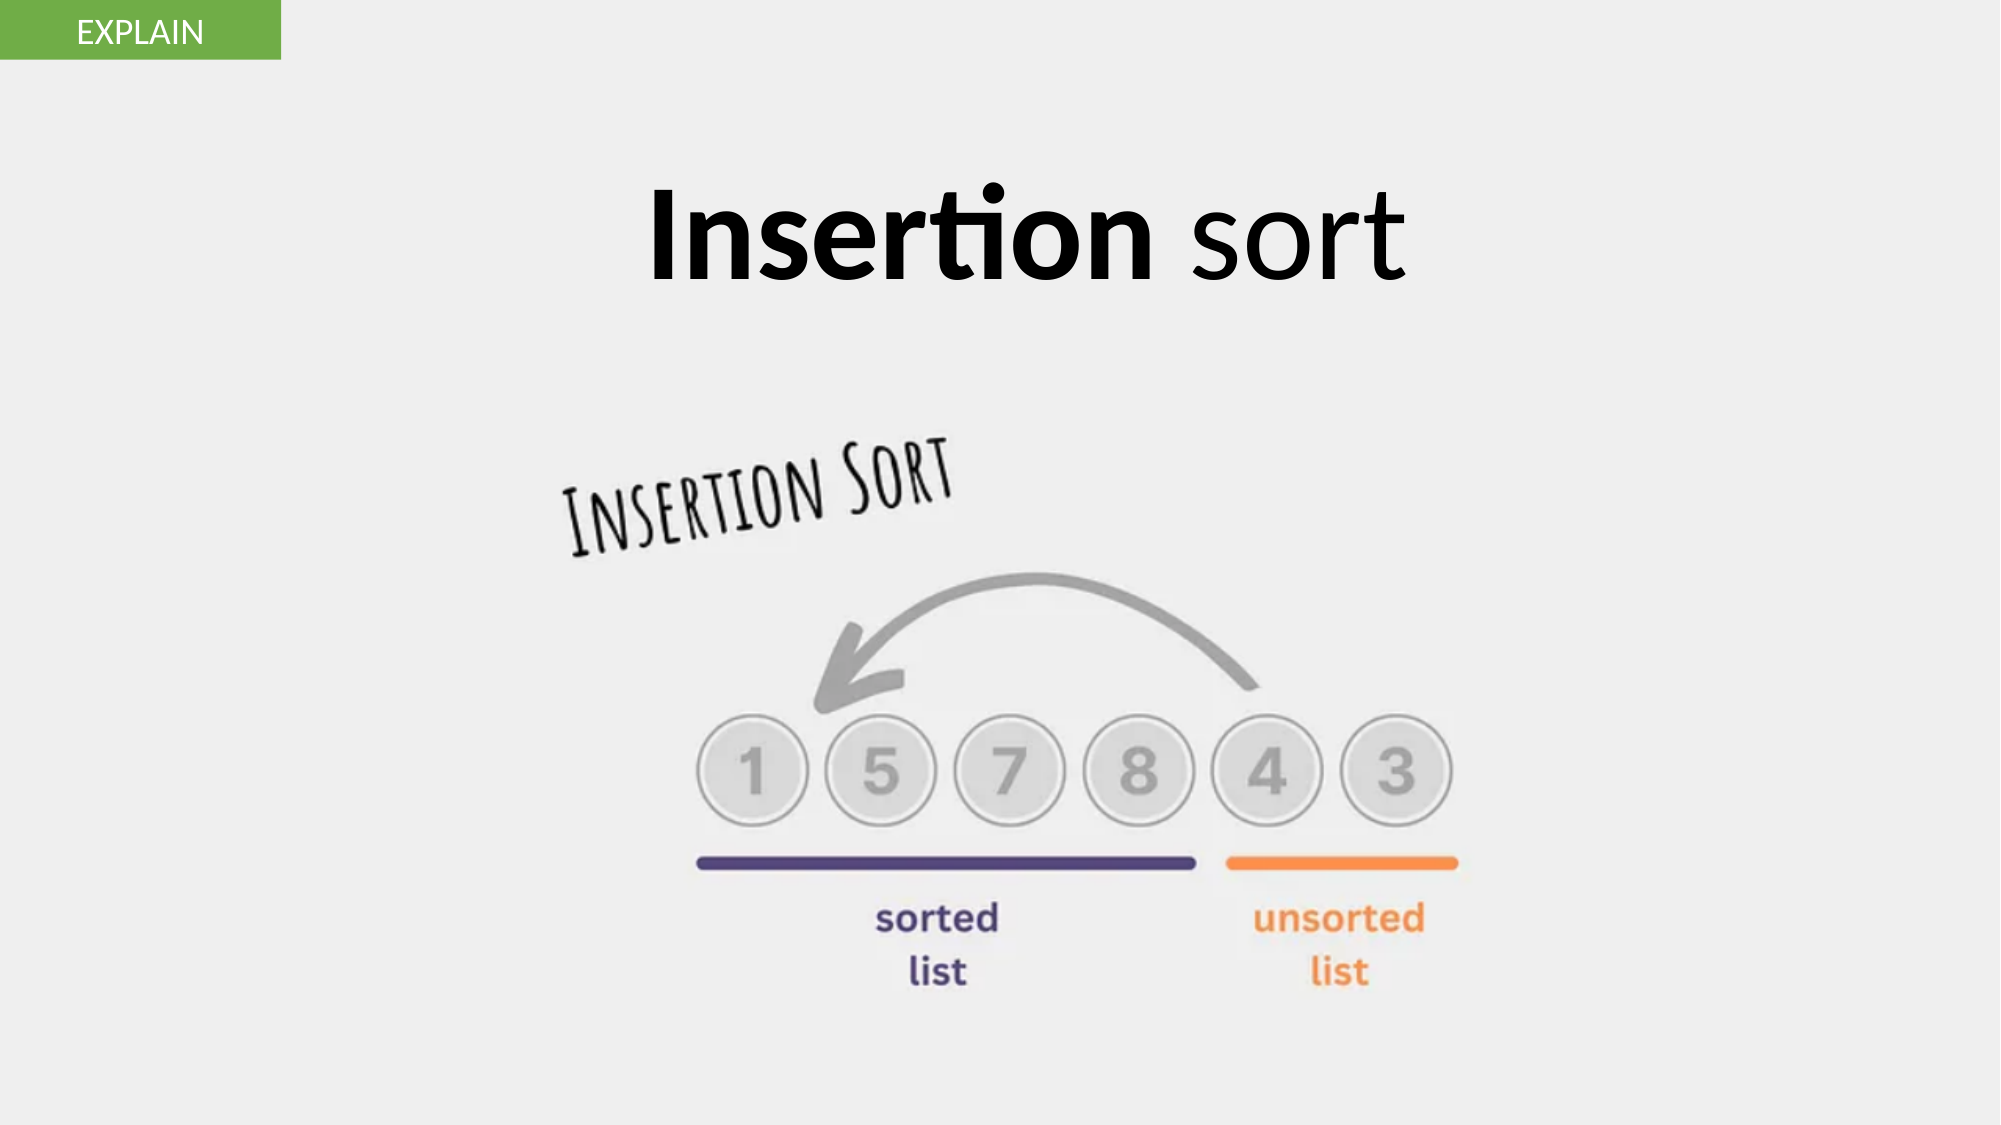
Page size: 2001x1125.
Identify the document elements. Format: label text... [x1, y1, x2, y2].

text_box Insertion sort [631, 135, 1424, 315]
picture [521, 399, 1479, 1014]
text_box EXPLAIN [0, 0, 282, 61]
